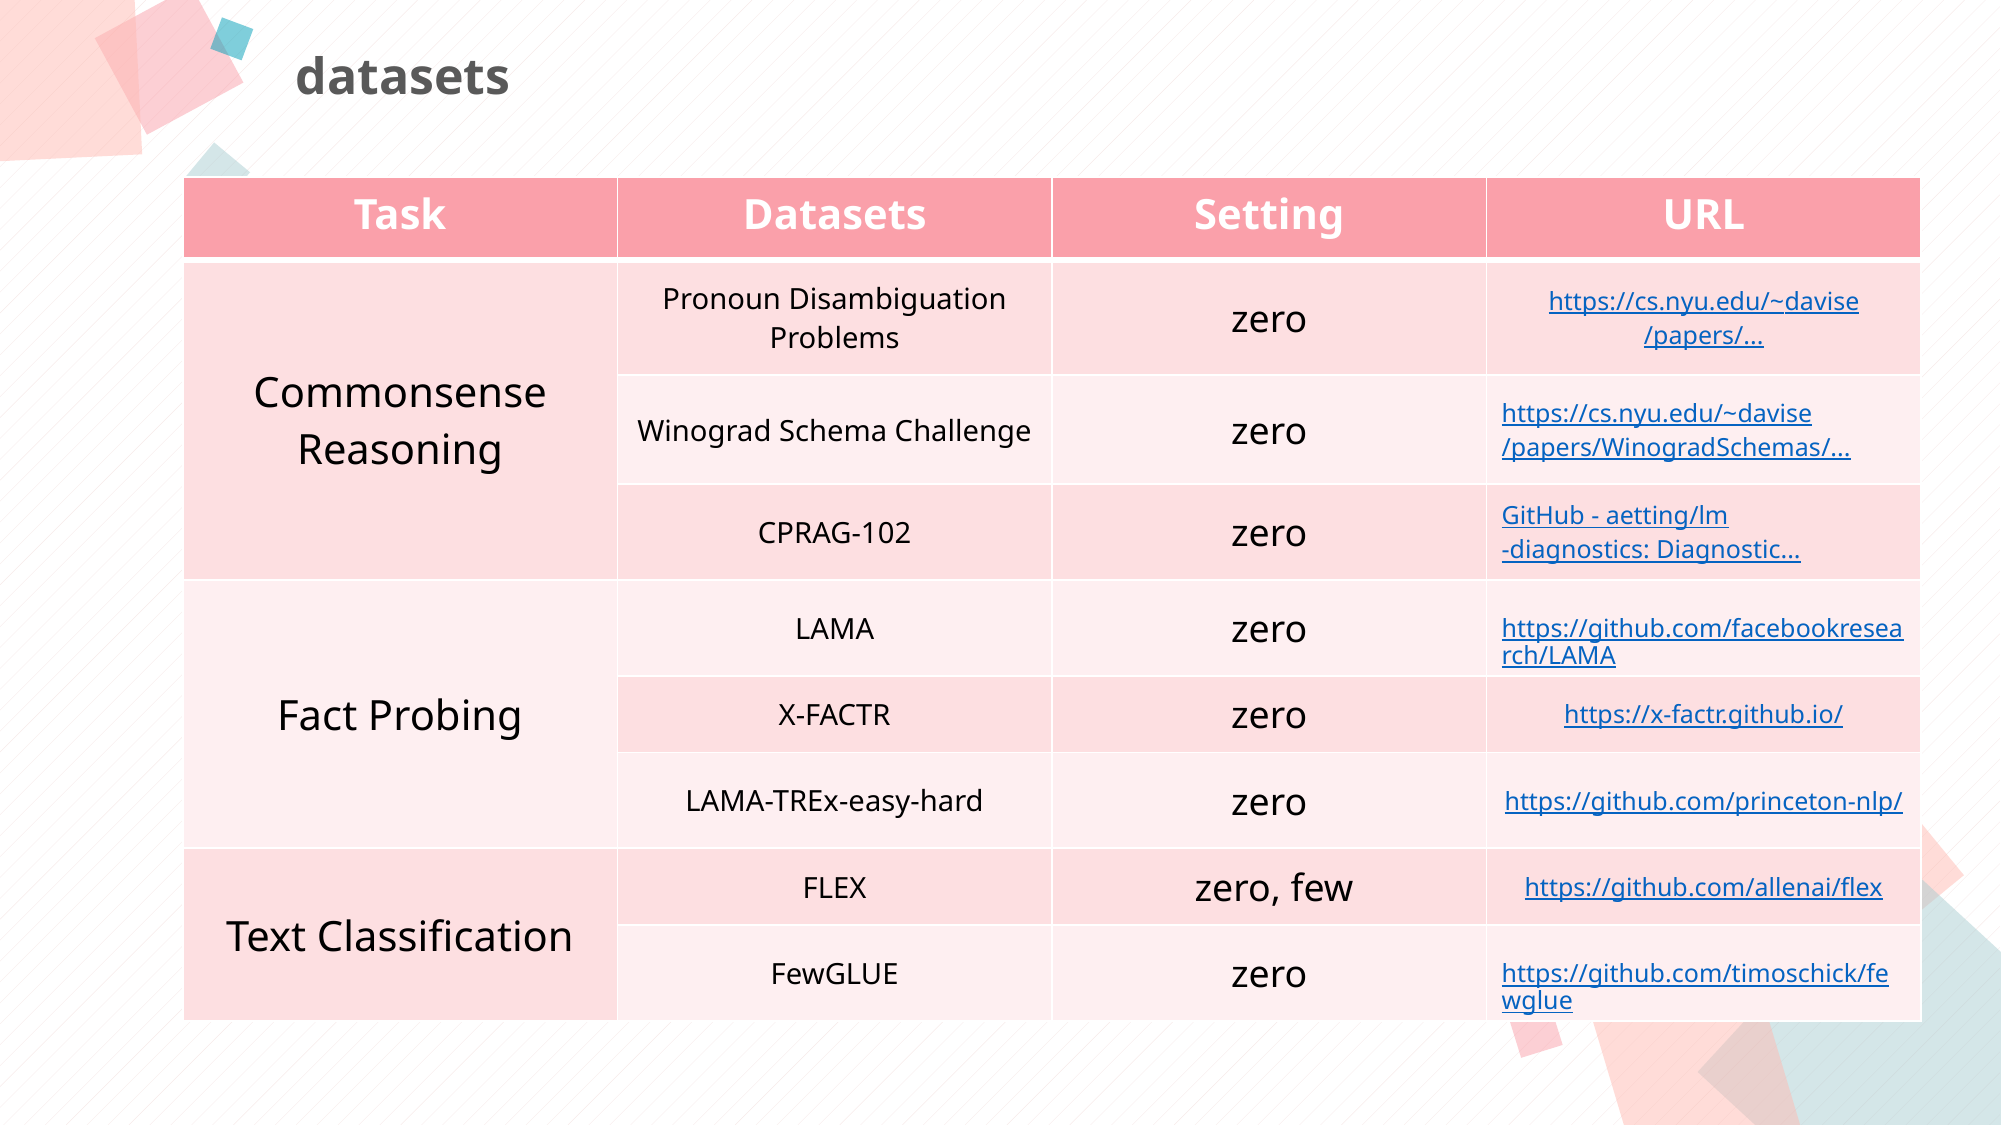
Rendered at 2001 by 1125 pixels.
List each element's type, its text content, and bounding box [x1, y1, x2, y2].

table_header URL [1487, 178, 1920, 257]
table_cell FLEX [618, 849, 1051, 924]
table_cell LAMA [618, 581, 1051, 675]
table_cell https://cs.nyu.edu/~davise/papers/... [1487, 263, 1920, 374]
list datasets [280, 34, 1201, 123]
table_cell https://github.com/timoschick/fewglue [1487, 926, 1920, 1020]
table_cell zero [1053, 926, 1486, 1020]
table_cell Winograd Schema Challenge [618, 376, 1051, 483]
table_cell Commonsense Reasoning [184, 263, 617, 579]
table_cell https://github.com/princeton-nlp/ [1487, 753, 1920, 847]
table_cell Pronoun Disambiguation Problems [618, 263, 1051, 374]
table_cell zero [1053, 376, 1486, 483]
table_cell X-FACTR [618, 677, 1051, 752]
table_cell zero [1053, 753, 1486, 847]
table_cell zero [1053, 677, 1486, 752]
table_cell Fact Probing [184, 581, 617, 847]
table_cell FewGLUE [618, 926, 1051, 1020]
table_cell zero [1053, 485, 1486, 579]
table_cell LAMA-TREx-easy-hard [618, 753, 1051, 847]
table_cell Text Classification [184, 849, 617, 1020]
table_cell GitHub - aetting/lm-diagnostics: Diagnostic... [1487, 485, 1920, 579]
table_header Datasets [618, 178, 1051, 257]
table_header Task [184, 178, 617, 257]
table_header Setting [1053, 178, 1486, 257]
table_cell zero [1053, 581, 1486, 675]
table_cell https://x-factr.github.io/ [1487, 677, 1920, 752]
table_cell zero, few [1053, 849, 1486, 924]
table_cell zero [1053, 263, 1486, 374]
table_cell https://github.com/allenai/flex [1487, 849, 1920, 924]
table_cell CPRAG-102 [618, 485, 1051, 579]
table_cell https://github.com/facebookresearch/LAMA [1487, 581, 1920, 675]
table_cell https://cs.nyu.edu/~davise/papers/WinogradSchemas/... [1487, 376, 1920, 483]
